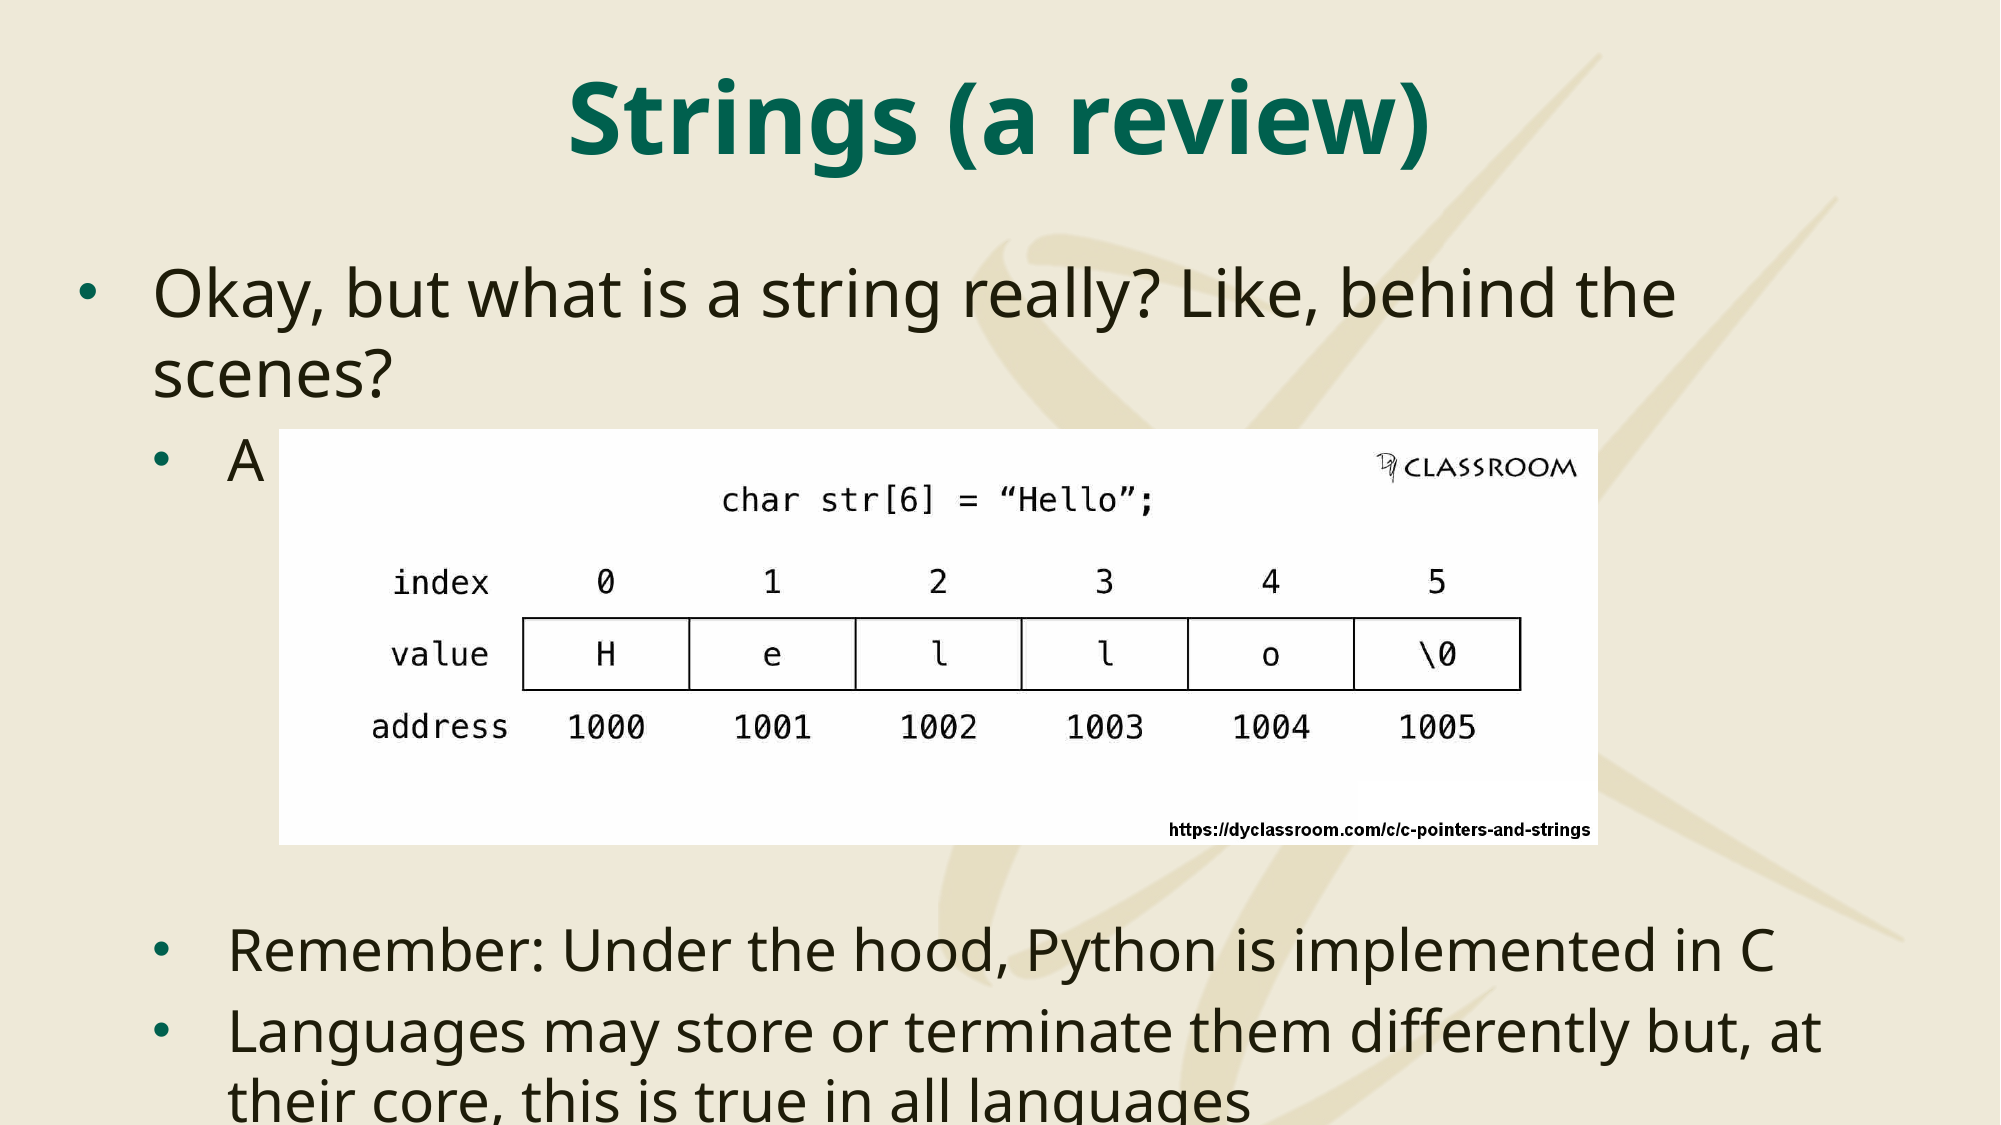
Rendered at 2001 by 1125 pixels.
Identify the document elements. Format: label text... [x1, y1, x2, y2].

picture [279, 0, 1949, 1125]
text_box Okay, but what is a string really? Like, behind the scenes? A character array. In C this looks like: Remember: Under the hood, Python is implemented in C Languages may store or terminate them differently but, at their core, this is true in all languages [62, 243, 938, 1125]
title Strings (a review) [51, 0, 938, 244]
